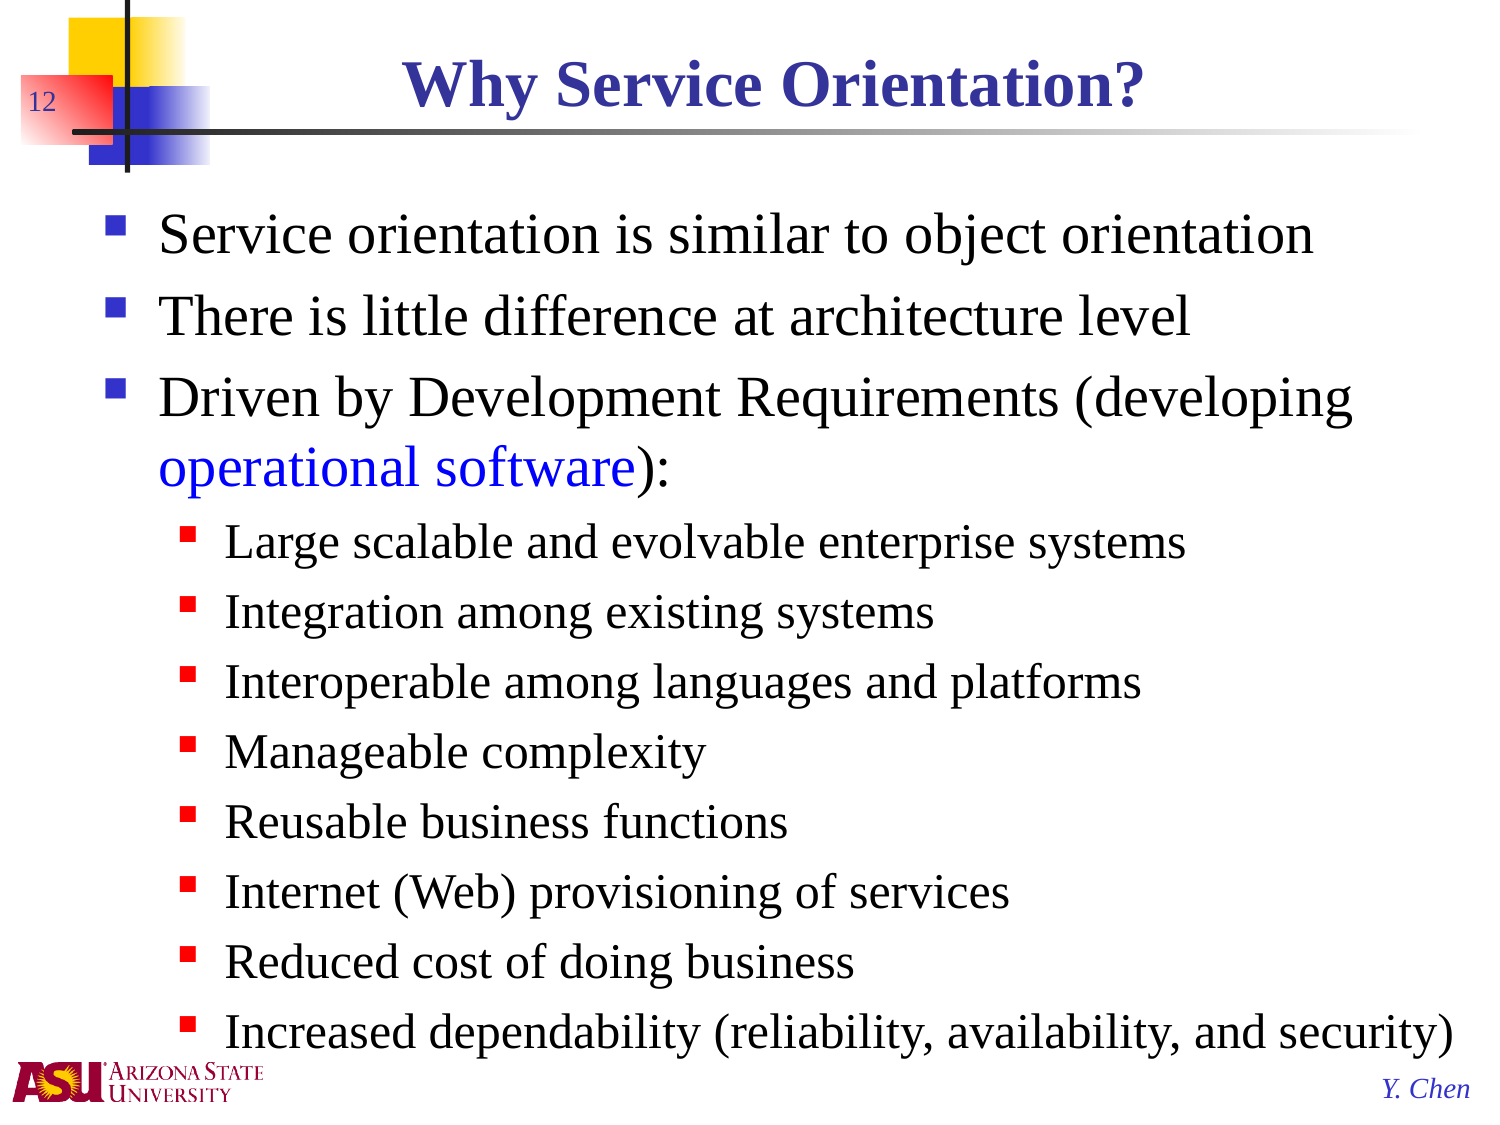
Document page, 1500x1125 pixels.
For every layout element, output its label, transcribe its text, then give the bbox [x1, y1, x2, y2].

slide_number 12 [12, 49, 150, 126]
picture [12, 1062, 263, 1102]
list Service orientation is similar to object orientation There is little difference at architecture level Driven by Development Requirements (developing operational software): Large scalable and evolvable enterprise systems Integration among existing systems Interoperable among languages and platforms Manageable complexity Reusable business functions Internet (Web) provisioning of services Reduced cost of doing business Increased dependability (reliability, availability, and security) [87, 187, 1500, 1063]
title Why Service Orientation? [150, 24, 1400, 128]
